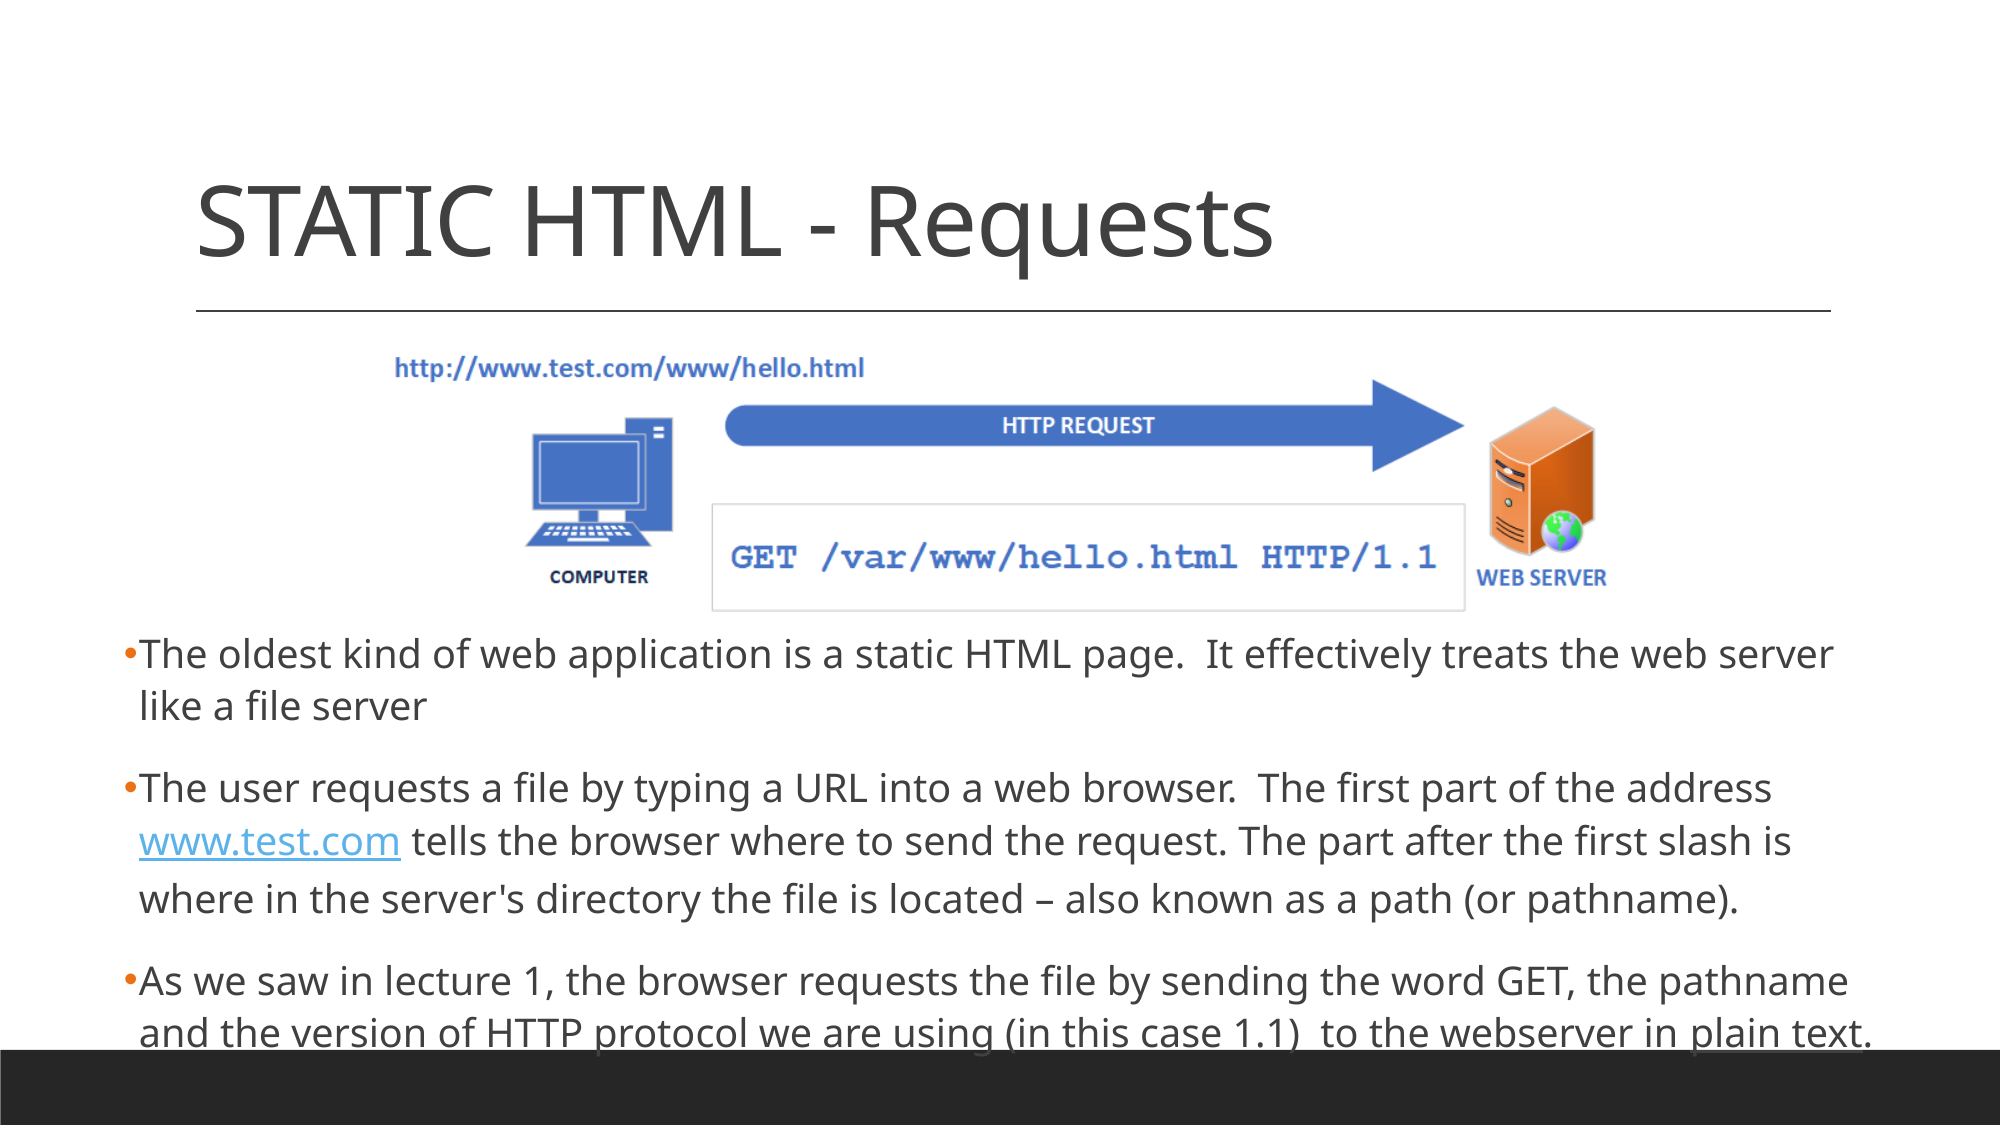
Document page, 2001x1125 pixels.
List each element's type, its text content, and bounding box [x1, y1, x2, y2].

title STATIC HTML - Requests [180, 47, 1830, 285]
picture [371, 341, 1629, 613]
list The oldest kind of web application is a static HTML page. It effectively treats the web server like a file server The user requests a file by typing a URL into a web browser. The first part of the address www.test.com tells the browser where to send the request. The part after the first slash is where in the server's directory the file is located – also known as a path (or pathname). As we saw in lecture 1, the browser requests the file by sending the word GET, the pathname and the version of HTTP protocol we are using (in this case 1.1) to the webserver in plain text. [123, 616, 1887, 1047]
